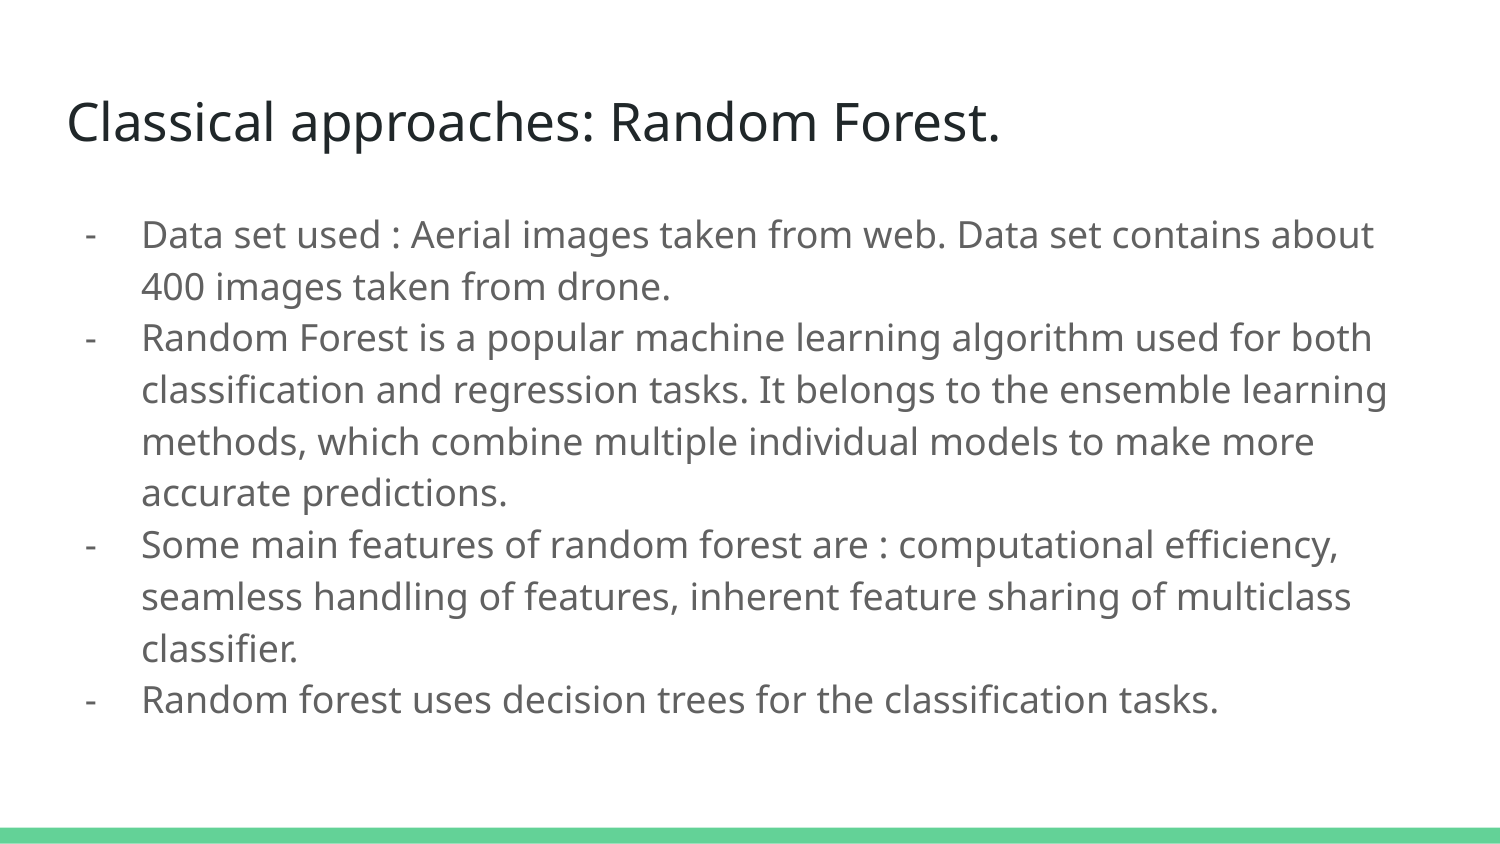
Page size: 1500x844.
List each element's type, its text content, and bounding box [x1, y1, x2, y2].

title Classical approaches: Random Forest. [51, 72, 1449, 167]
list Data set used : Aerial images taken from web. Data set contains about 400 images taken from drone. Random Forest is a popular machine learning algorithm used for both classification and regression tasks. It belongs to the ensemble learning methods, which combine multiple individual models to make more accurate predictions. Some main features of random forest are : computational efficiency, seamless handling of features, inherent feature sharing of multiclass classifier. Random forest uses decision trees for the classification tasks. [51, 189, 1449, 750]
